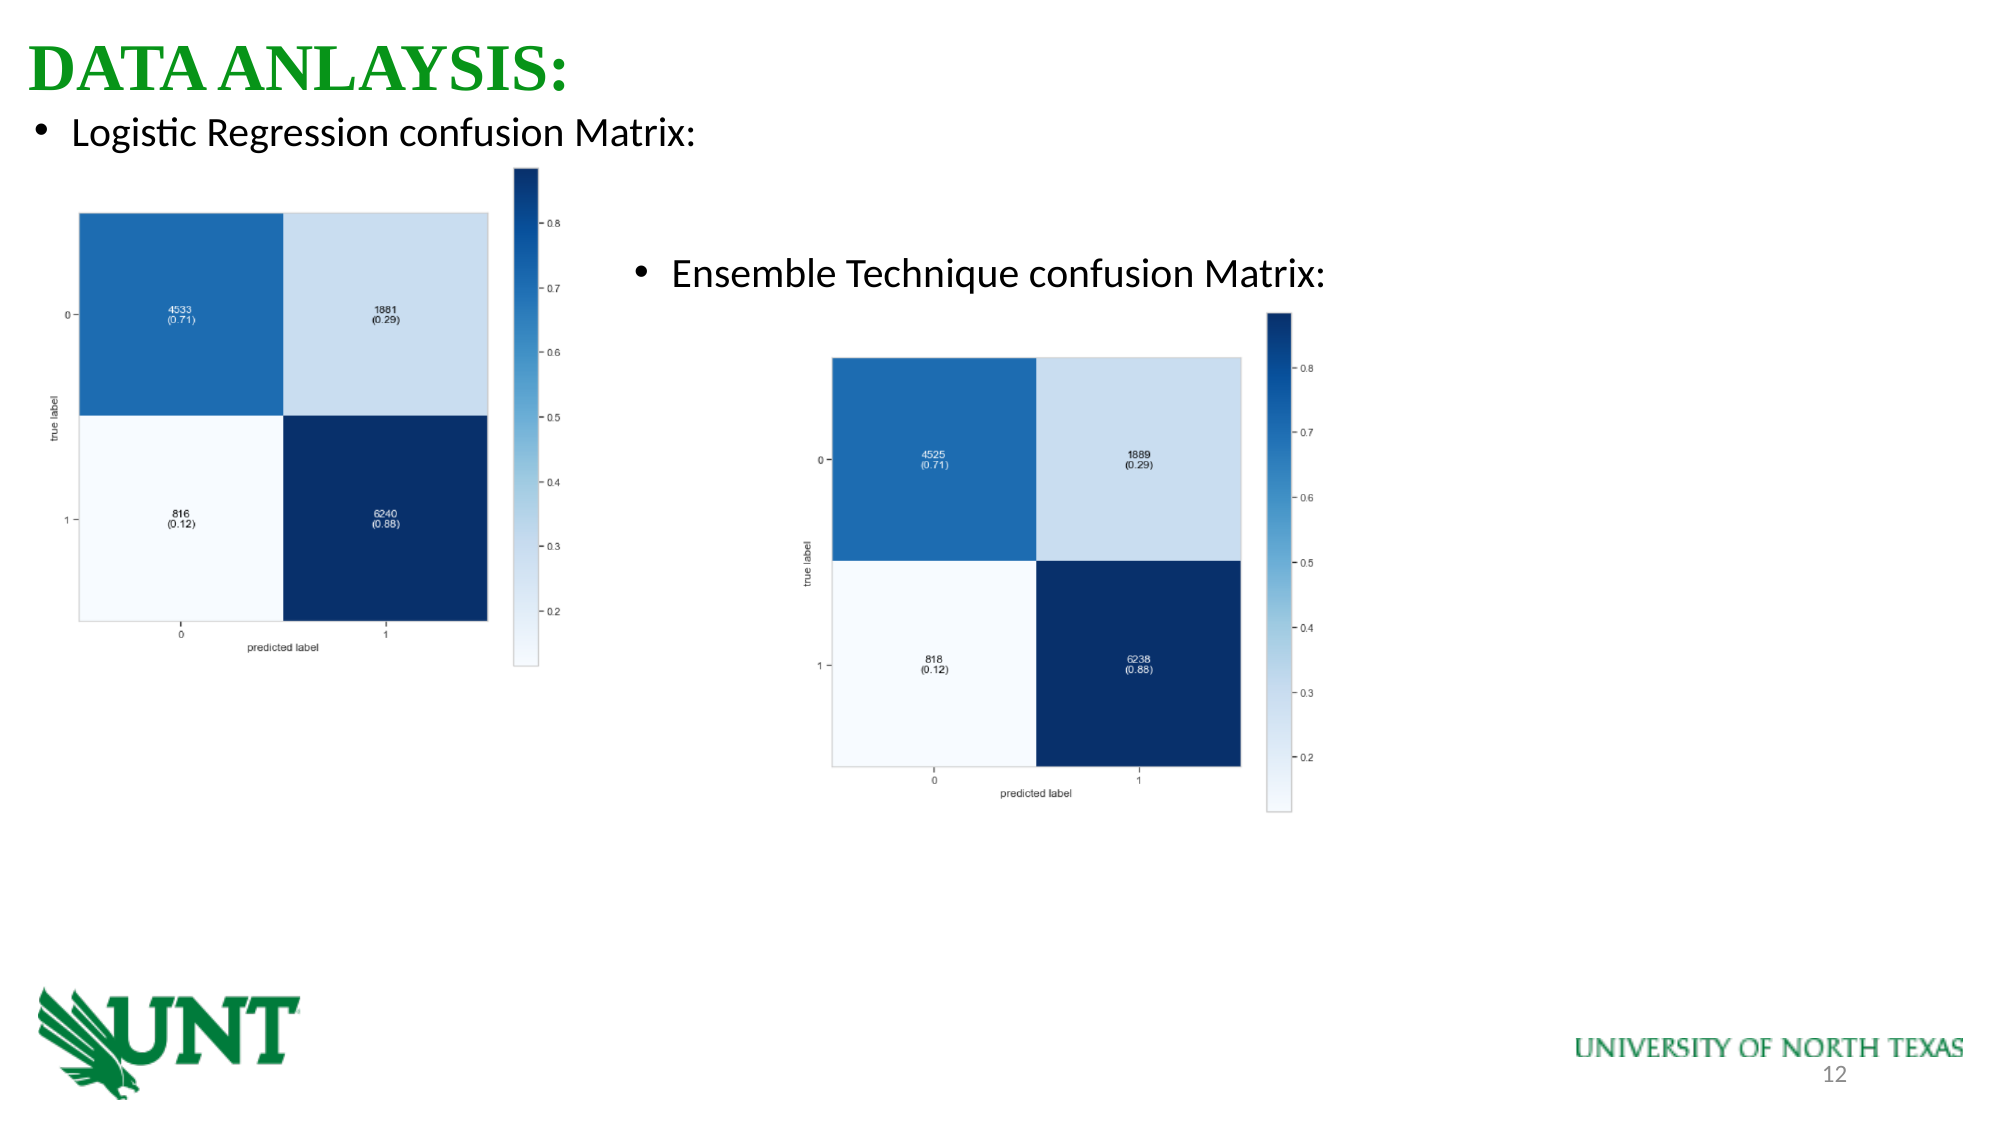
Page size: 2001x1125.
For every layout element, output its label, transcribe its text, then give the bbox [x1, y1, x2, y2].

picture [37, 986, 301, 1100]
slide_number 12 [1412, 1042, 1863, 1103]
picture [1575, 1038, 1963, 1057]
title DATA ANLAYSIS: [13, 19, 1869, 119]
picture [29, 161, 572, 676]
list Logistic Regression confusion Matrix: Ensemble Technique confusion Matrix: [19, 92, 1874, 879]
picture [763, 294, 1348, 830]
